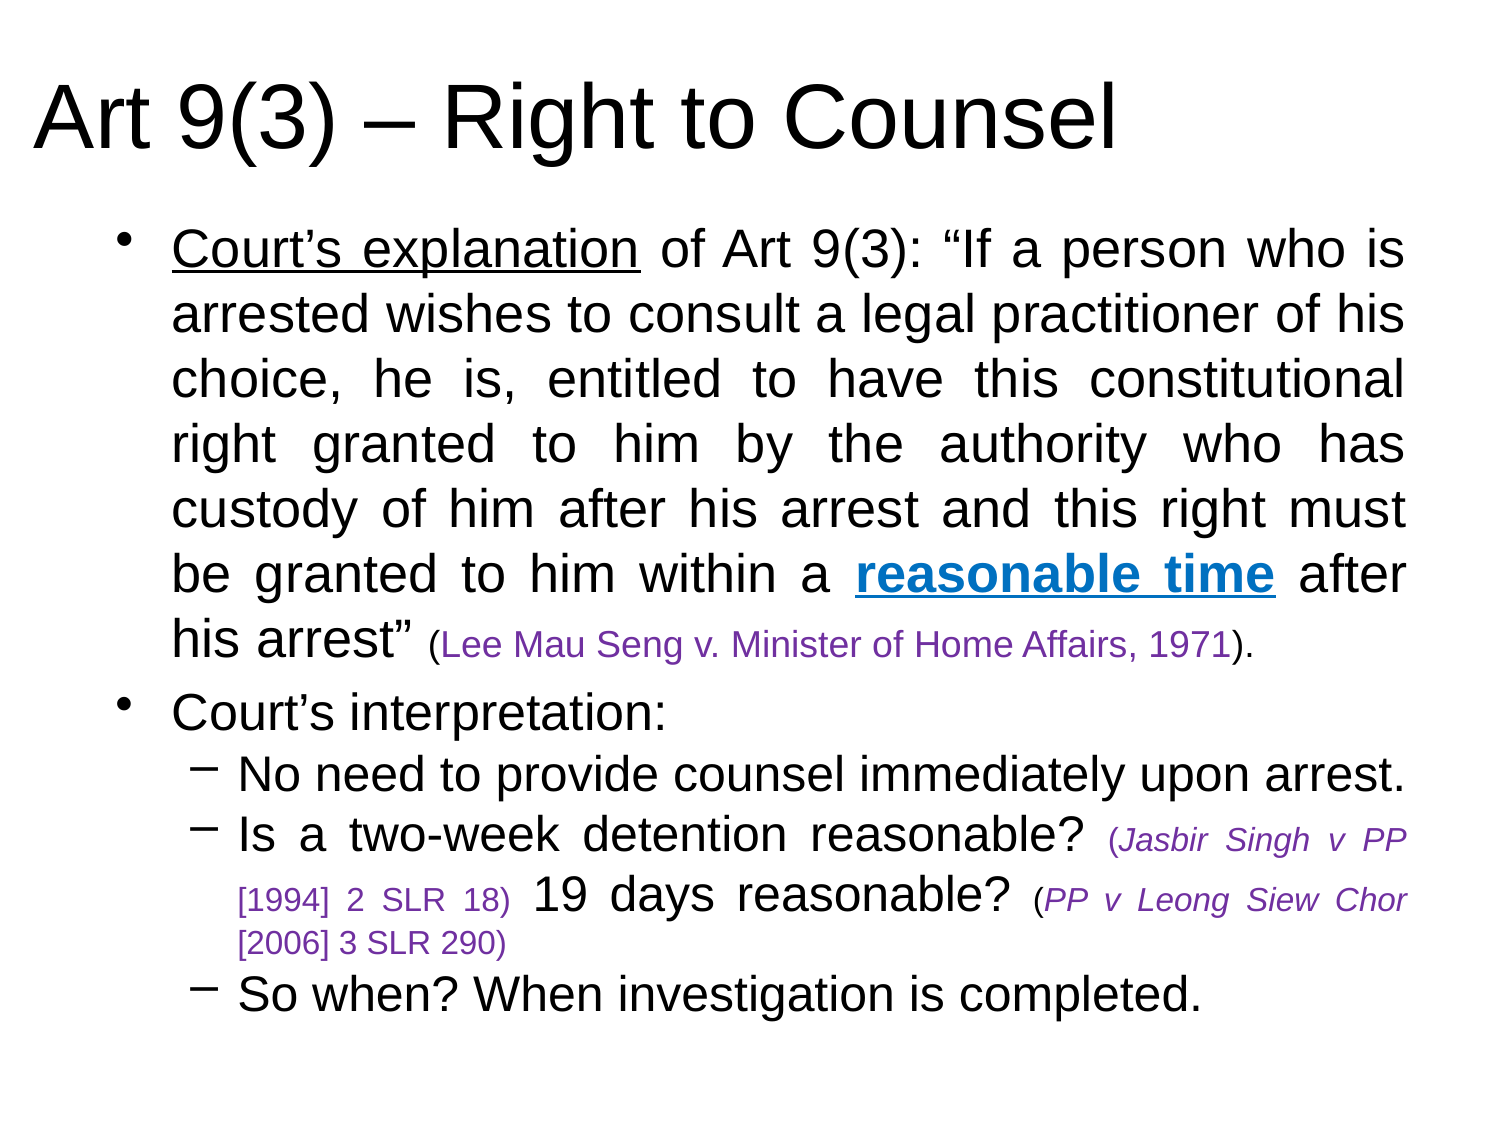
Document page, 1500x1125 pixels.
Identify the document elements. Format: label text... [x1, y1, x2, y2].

title Art 9(3) – Right to Counsel [0, 18, 1154, 207]
list Court’s explanation of Art 9(3): “If a person who is arrested wishes to consult a legal practitioner of his choice, he is, entitled to have this constitutional right granted to him by the authority who has custody of him after his arrest and this right must be granted to him within a reasonable time after his arrest” (Lee Mau Seng v. Minister of Home Affairs, 1971). Court’s interpretation: No need to provide counsel immediately upon arrest. Is a two-week detention reasonable? (Jasbir Singh v PP [1994] 2 SLR 18) 19 days reasonable? (PP v Leong Siew Chor [2006] 3 SLR 290) So when? When investigation is completed. [100, 205, 1423, 881]
